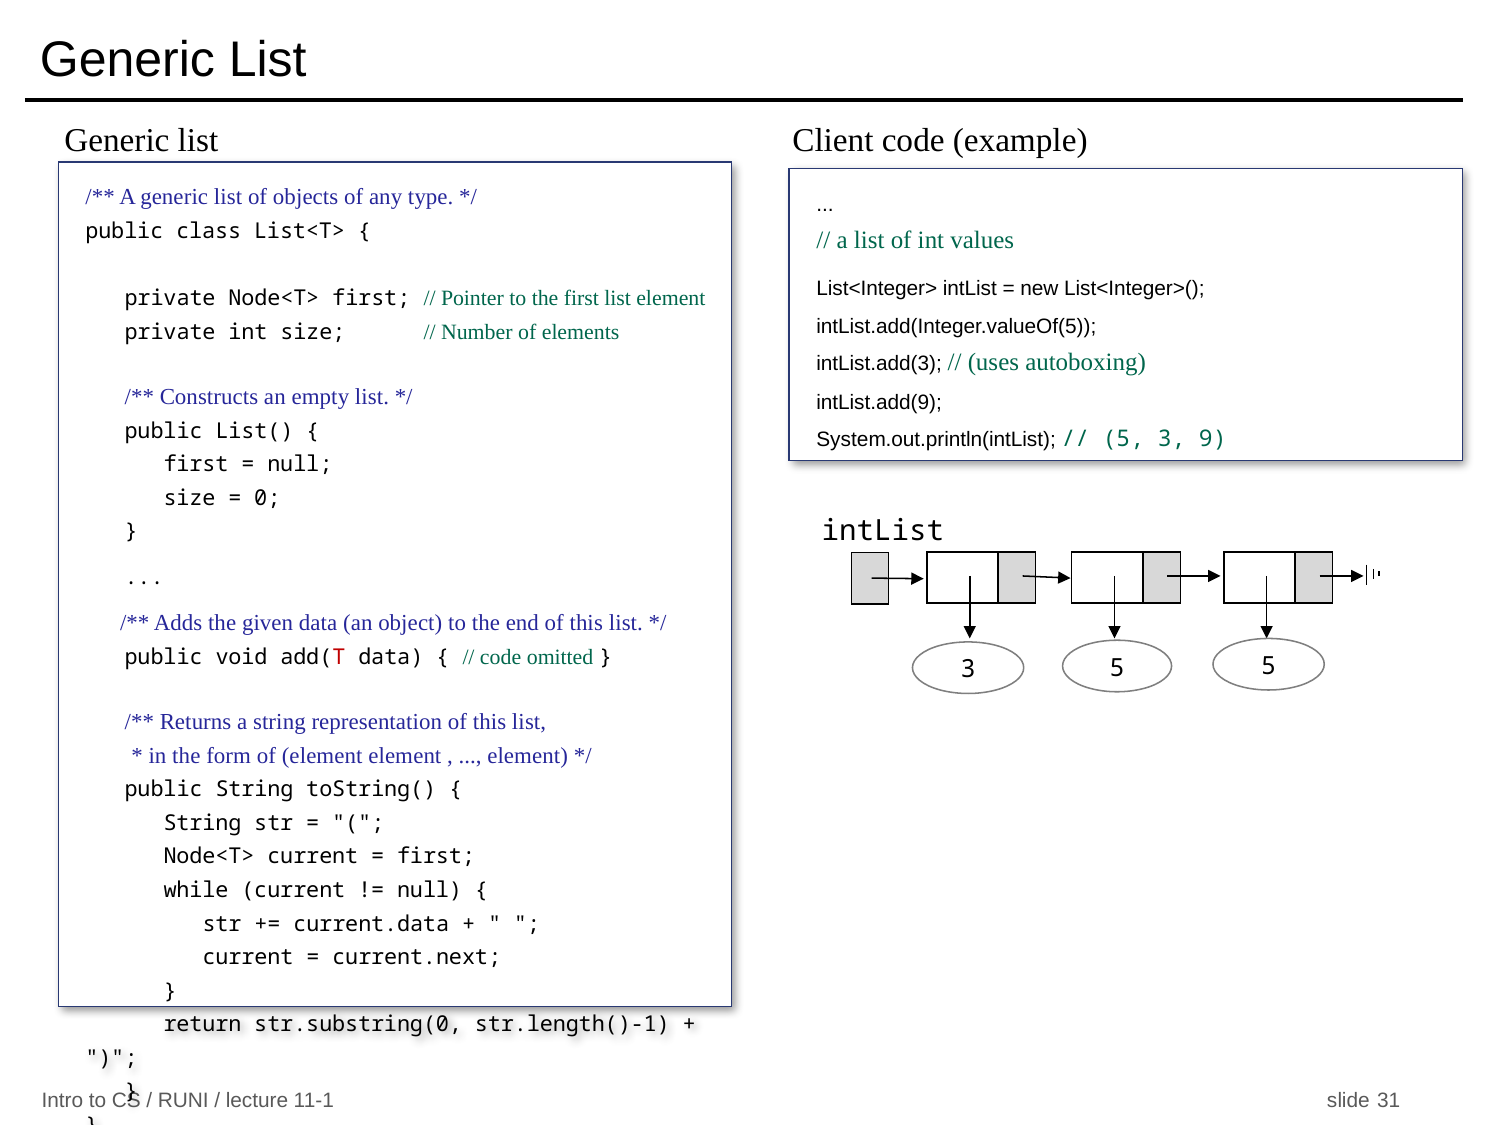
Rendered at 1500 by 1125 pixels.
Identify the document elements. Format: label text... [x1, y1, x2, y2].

text_box /** A generic list of objects of any type. */ public class List<T> { private Node<T> first; // Pointer to the first list element private int size; // Number of elements /** Constructs an empty list. */ public List() { first = null; size = 0; } ... /** Adds the given data (an object) to the end of this list. */ public void add(T data) { // code omitted } /** Returns a string representation of this list, * in the form of (element element , ..., element) */ public String toString() { String str = "("; Node<T> current = first; while (current != null) { str += current.data + " "; current = current.next; } return str.substring(0, str.length()-1) + ")"; } } [58, 162, 732, 1007]
title Generic List [24, 12, 1463, 100]
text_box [912, 551, 1380, 694]
text_box [851, 561, 889, 604]
text_box Client code (example) [777, 118, 1316, 169]
text_box Generic list [49, 118, 588, 169]
text_box ... // a list of int values List<Integer> intList = new List<Integer>(); intList.add(Integer.valueOf(5)); intList.add(3); // (uses autoboxing) intList.add(9); System.out.println(intList); // (5, 3, 9) [789, 168, 1463, 461]
text_box intList [806, 510, 1345, 561]
